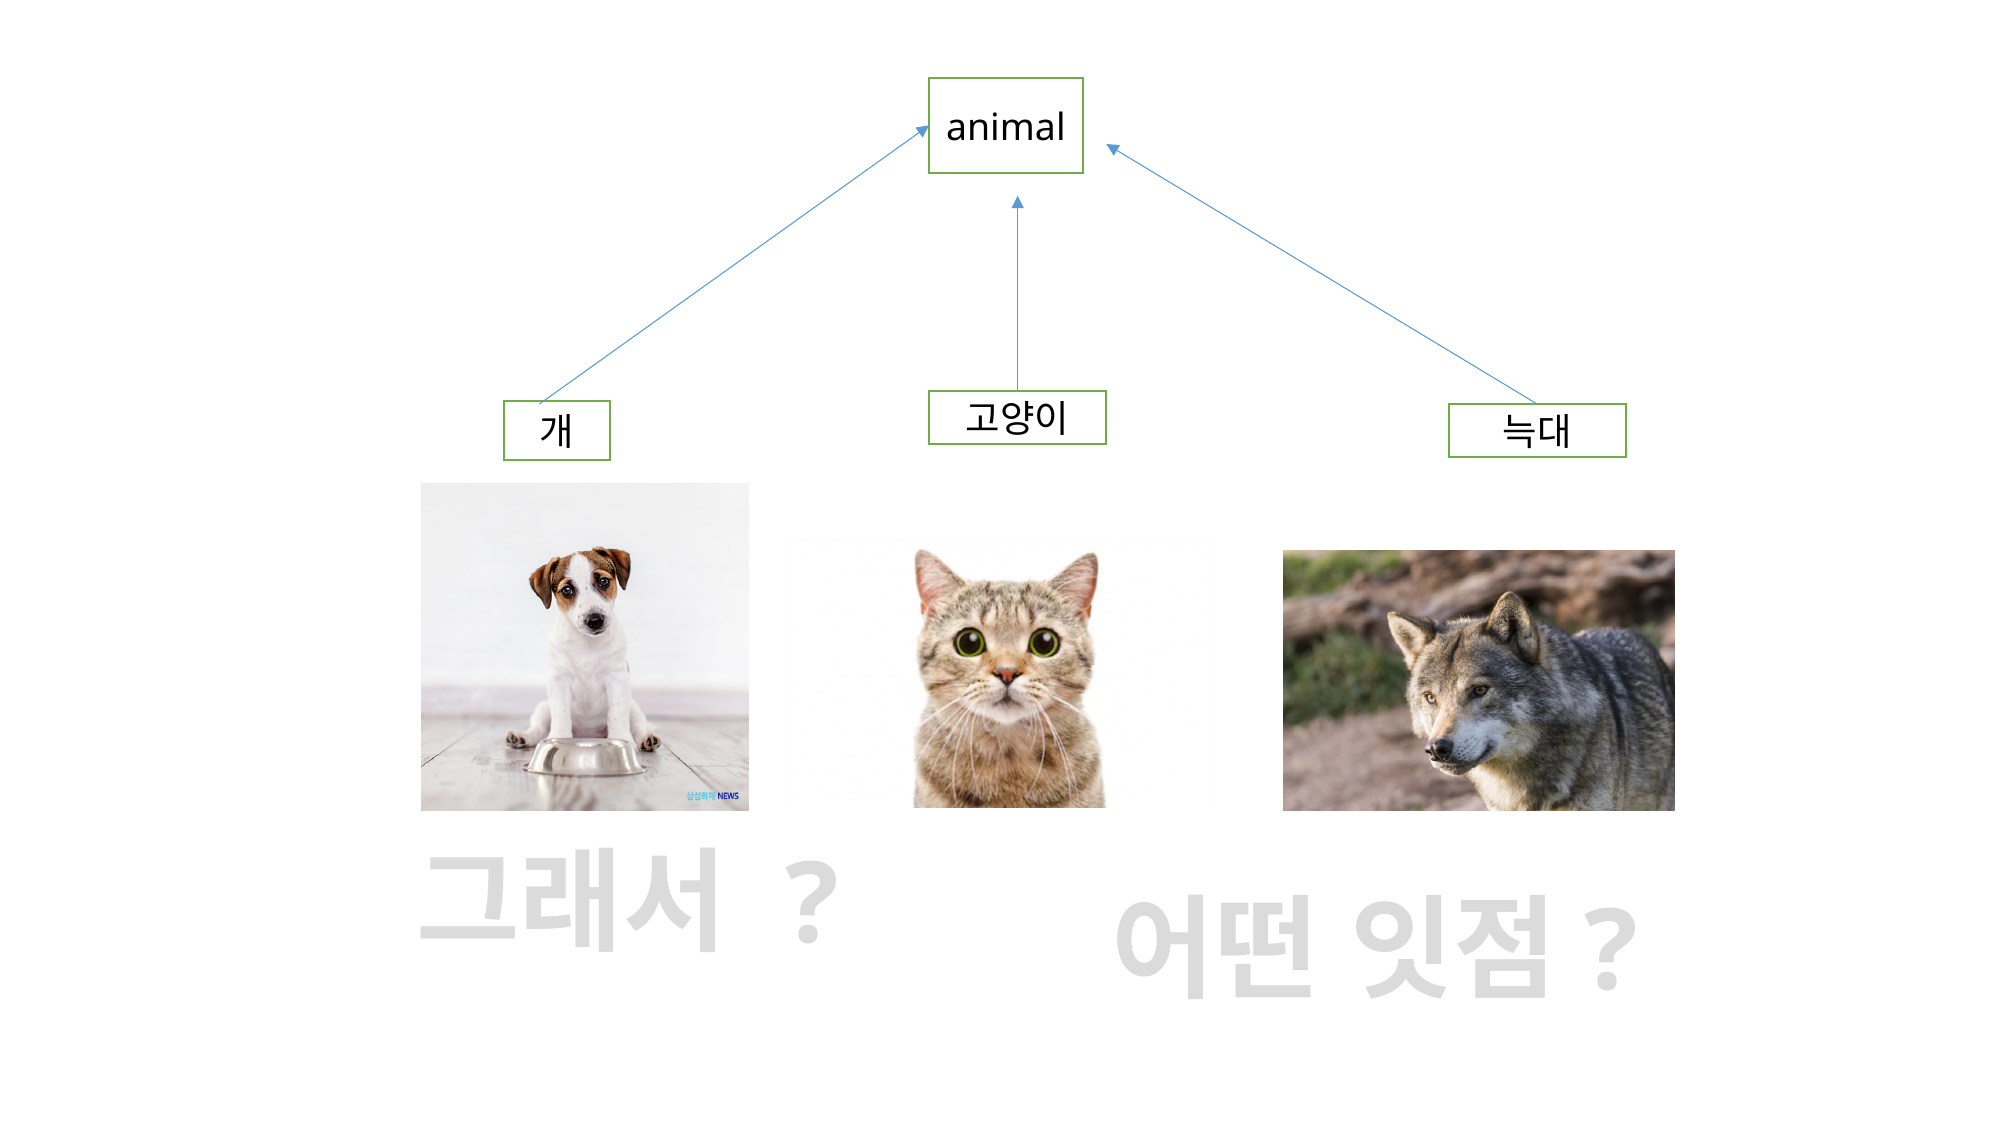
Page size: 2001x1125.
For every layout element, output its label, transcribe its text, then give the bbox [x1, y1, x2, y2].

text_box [1106, 144, 1538, 405]
picture [421, 483, 749, 811]
text_box 개 [503, 400, 611, 461]
text_box 늑대 [1448, 403, 1627, 458]
text_box 고양이 [928, 390, 1107, 445]
text_box animal [928, 77, 1084, 174]
picture [1283, 550, 1675, 811]
text_box 어떤 잇점? [1096, 869, 1654, 1020]
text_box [539, 125, 930, 405]
picture [787, 538, 1213, 808]
text_box 그래서 ? [401, 822, 884, 973]
